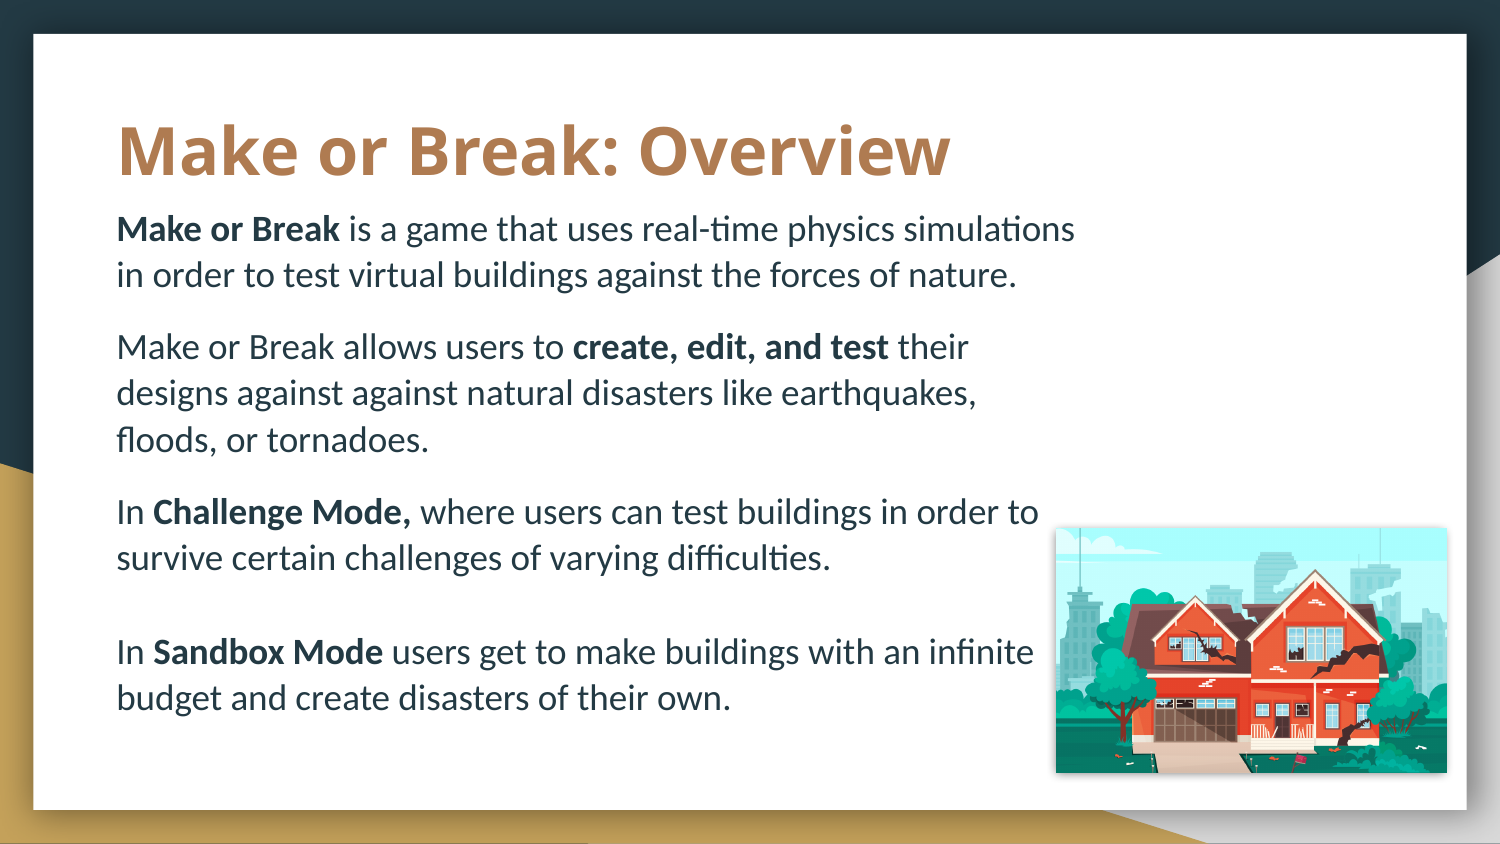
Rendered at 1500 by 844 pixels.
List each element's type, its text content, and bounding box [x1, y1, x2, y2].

list Make or Break is a game that uses real-time physics simulations in order to test virtual buildings against the forces of nature. Make or Break allows users to create, edit, and test their designs against against natural disasters like earthquakes, floods, or tornadoes. In Challenge Mode, where users can test buildings in order to survive certain challenges of varying difficulties. In Sandbox Mode users get to make buildings with an infinite budget and create disasters of their own. [101, 251, 1095, 589]
title Make or Break: Overview [101, 94, 1333, 251]
picture [1056, 528, 1447, 774]
